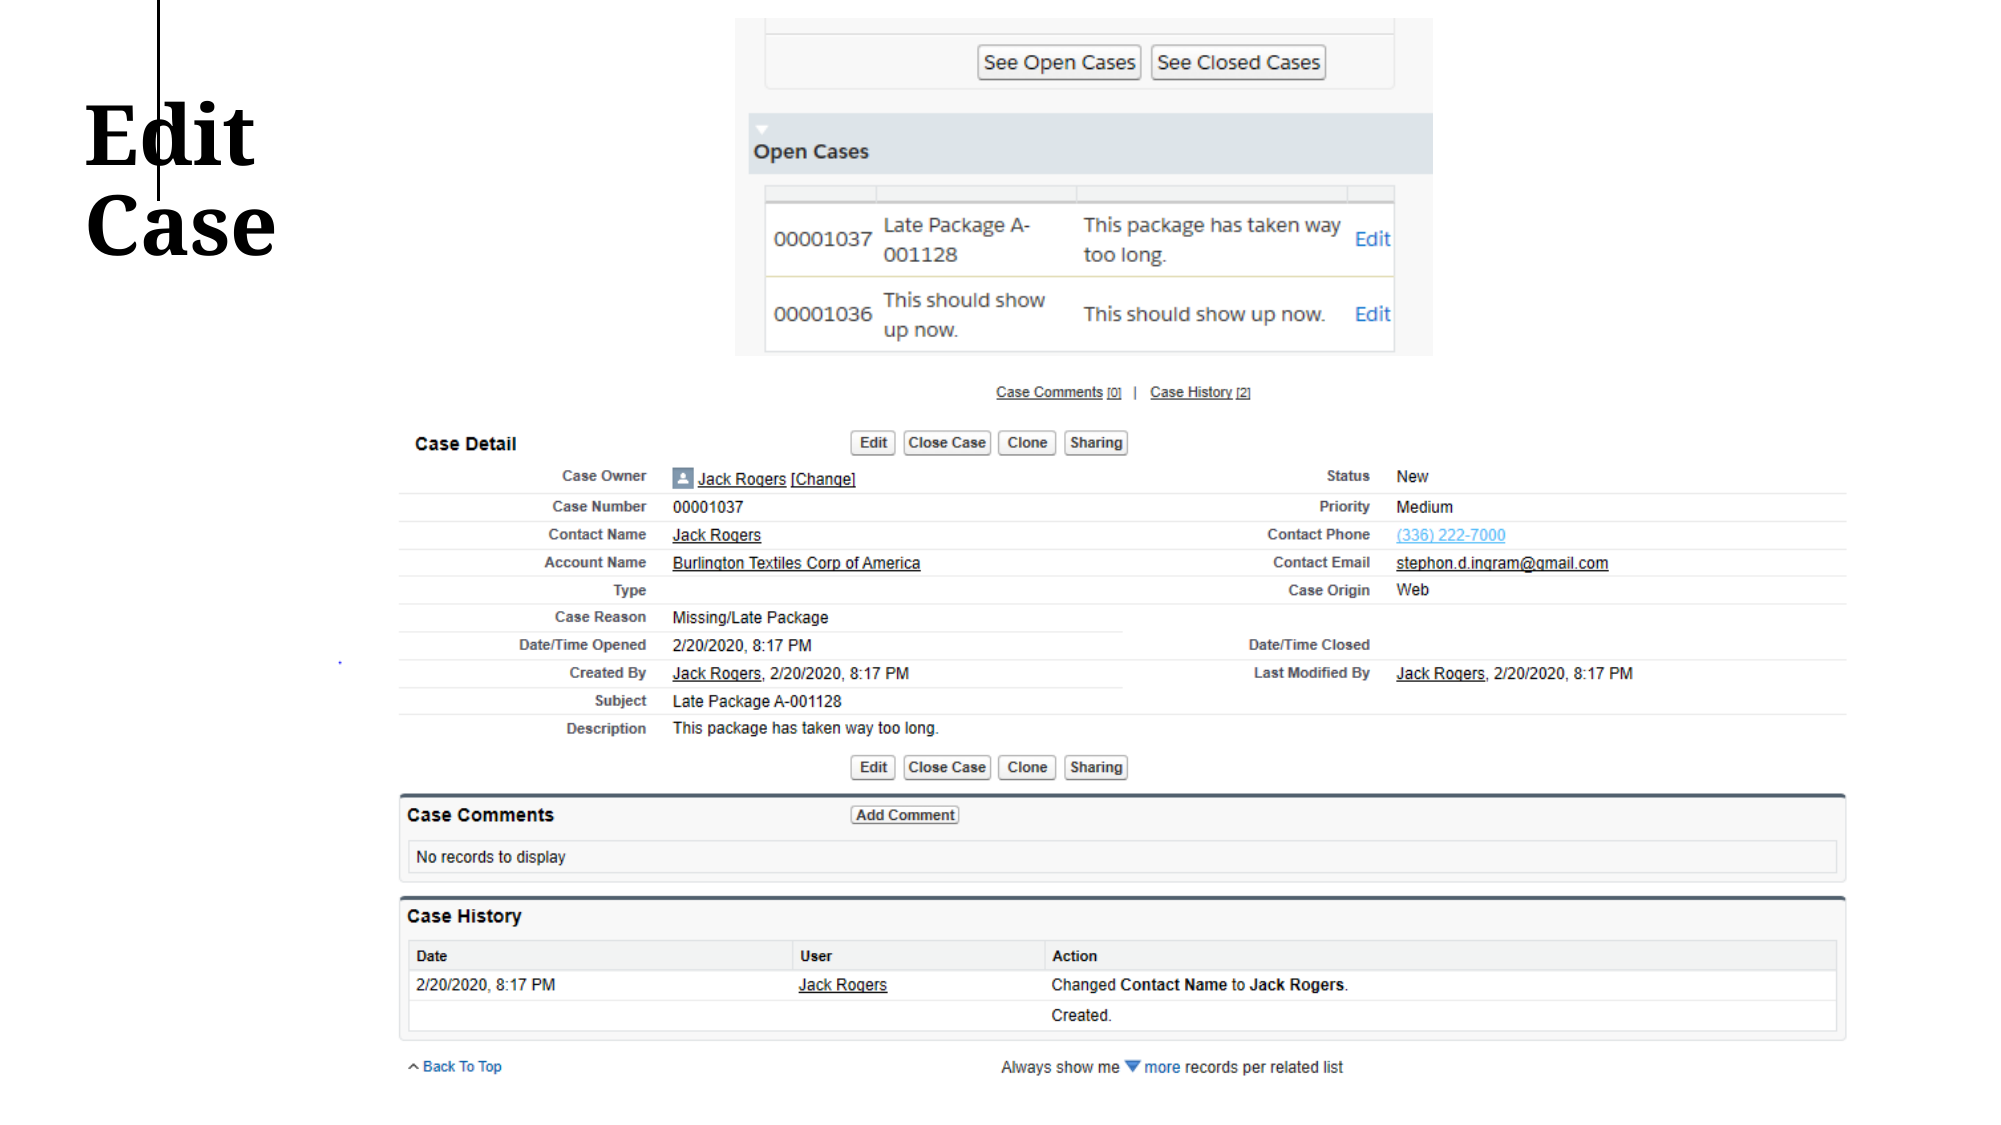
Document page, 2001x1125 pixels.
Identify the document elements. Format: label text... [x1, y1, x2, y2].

title Edit Case [84, 85, 684, 681]
picture [338, 17, 1856, 1097]
